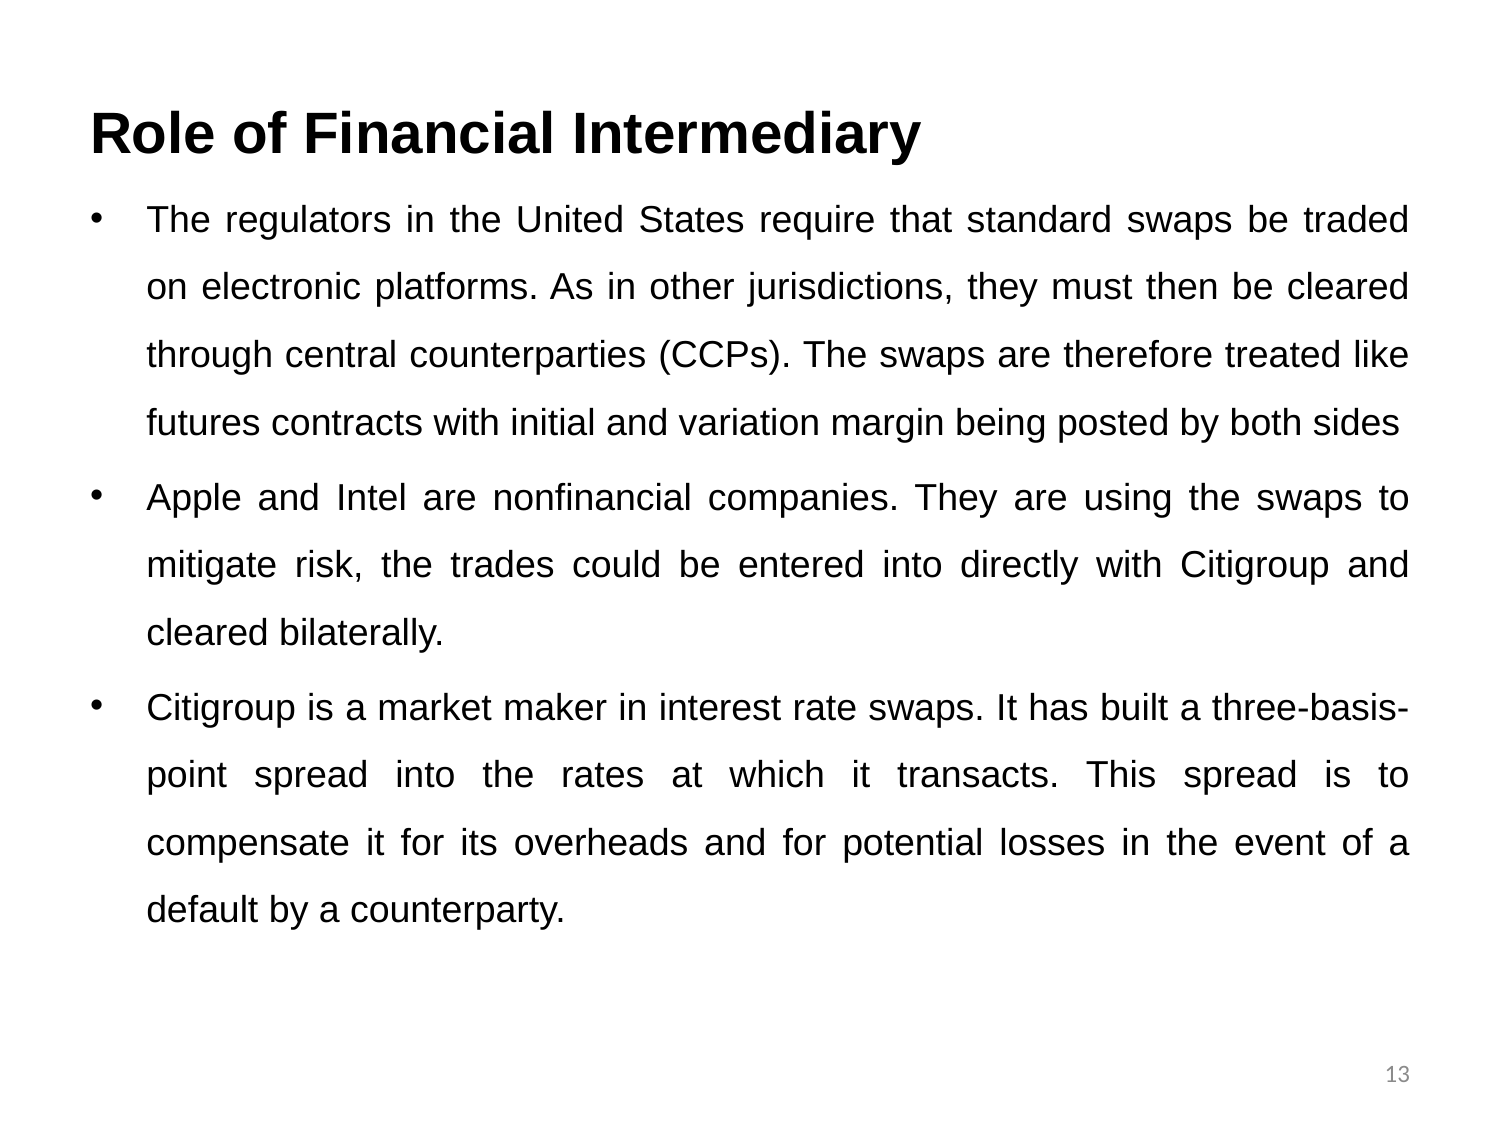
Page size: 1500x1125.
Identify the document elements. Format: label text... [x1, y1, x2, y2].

slide_number 13 [1074, 1042, 1425, 1103]
list Role of Financial Intermediary The regulators in the United States require that standard swaps be traded on electronic platforms. As in other jurisdictions, they must then be cleared through central counterparties (CCPs). The swaps are therefore treated like futures contracts with initial and variation margin being posted by both sides Apple and Intel are nonfinancial companies. They are using the swaps to mitigate risk, the trades could be entered into directly with Citigroup and cleared bilaterally. Citigroup is a market maker in interest rate swaps. It has built a three-basis-point spread into the rates at which it transacts. This spread is to compensate it for its overheads and for potential losses in the event of a default by a counterparty. [74, 87, 1426, 1001]
